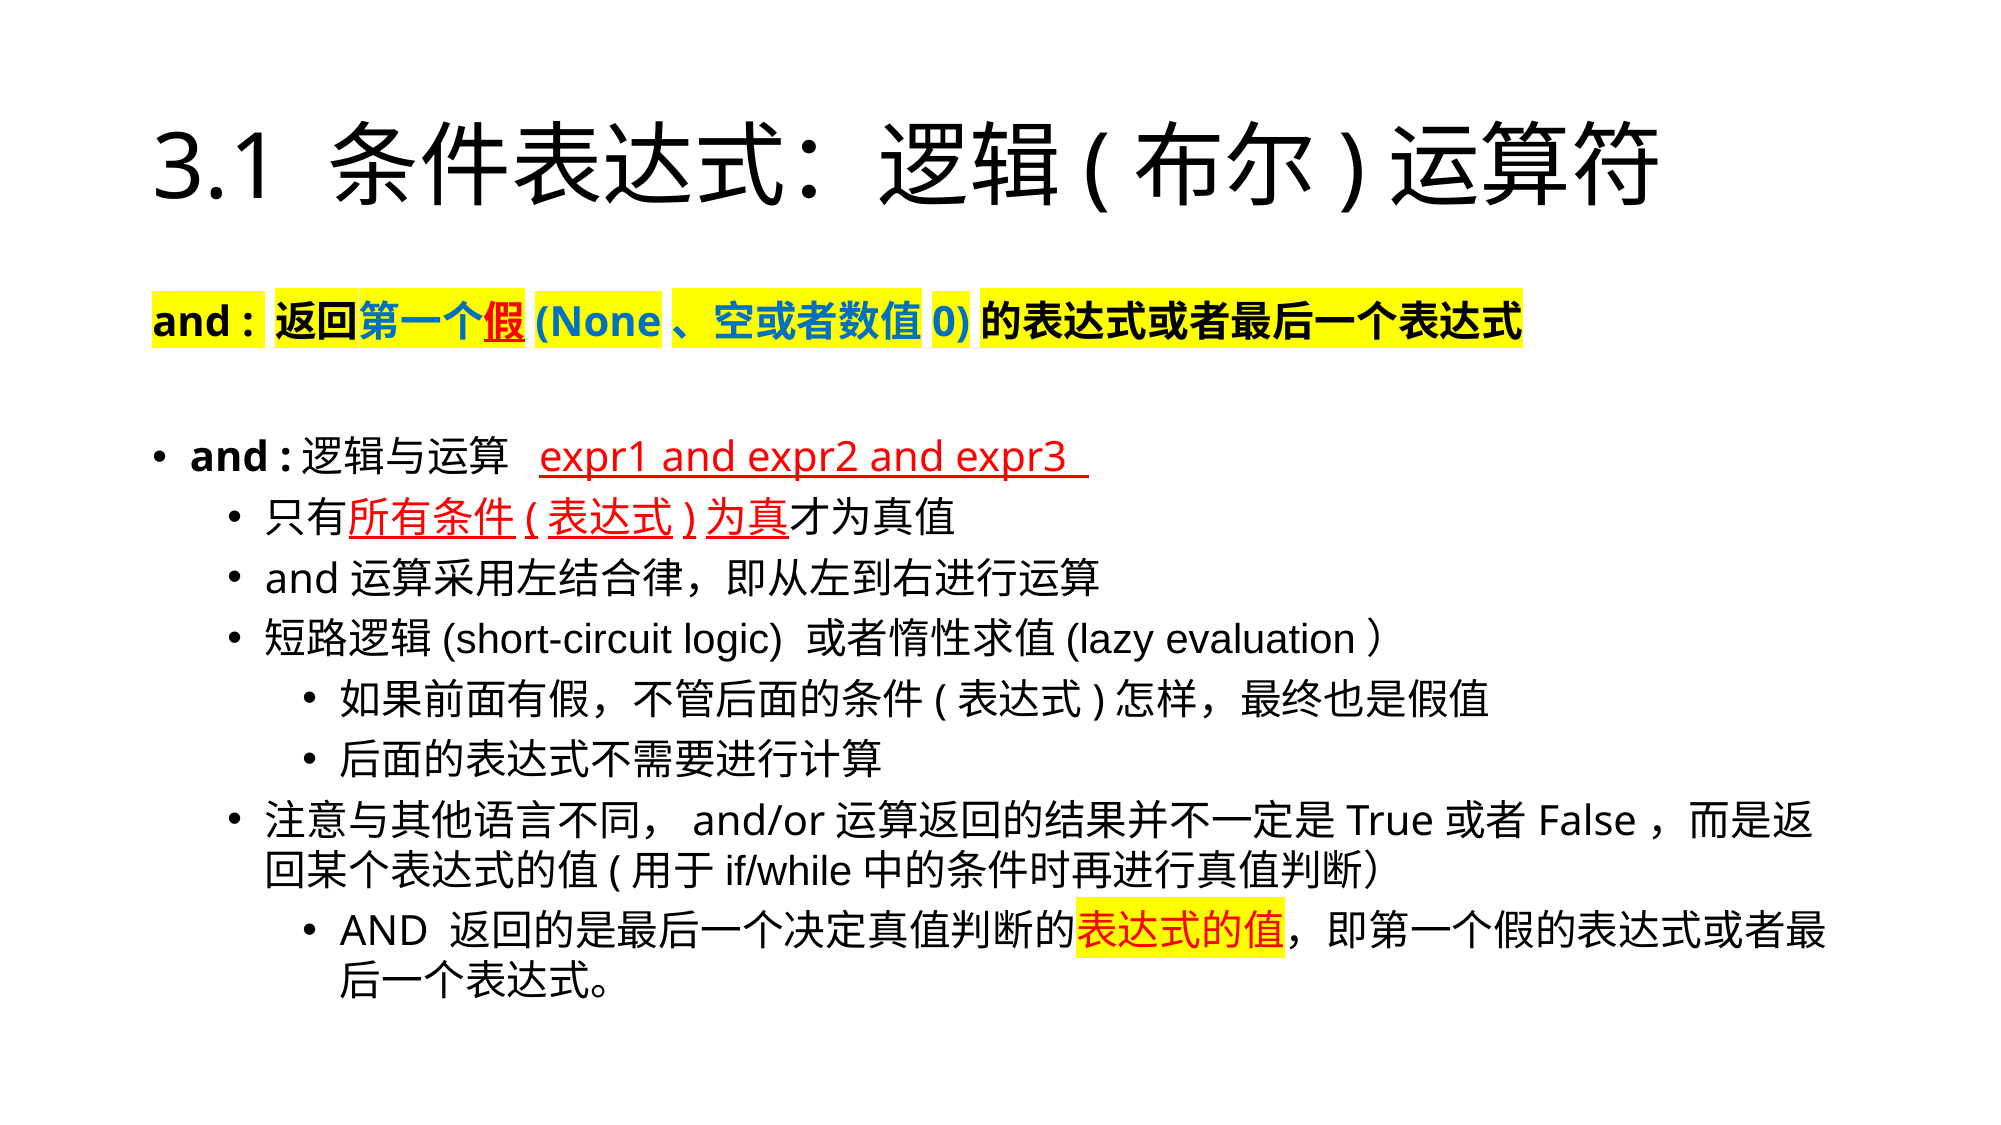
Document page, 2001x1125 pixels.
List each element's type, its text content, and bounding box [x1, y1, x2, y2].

list and :逻辑与运算 expr1 and expr2 and expr3 只有所有条件(表达式)为真才为真值 and运算采用左结合律，即从左到右进行运算 短路逻辑(short-circuit logic) 或者惰性求值(lazy evaluation） 如果前面有假，不管后面的条件(表达式)怎样，最终也是假值 后面的表达式不需要进行计算 注意与其他语言不同，and/or运算返回的结果并不一定是True或者False，而是返回某个表达式的值(用于if/while中的条件时再进行真值判断） AND 返回的是最后一个决定真值判断的表达式的值，即第一个假的表达式或者最后一个表达式。 [137, 428, 1863, 1017]
title 3.1 条件表达式：逻辑(布尔)运算符 [137, 59, 1863, 278]
text_box and : 返回第一个假(None、空或者数值0)的表达式或者最后一个表达式 [137, 287, 1773, 352]
